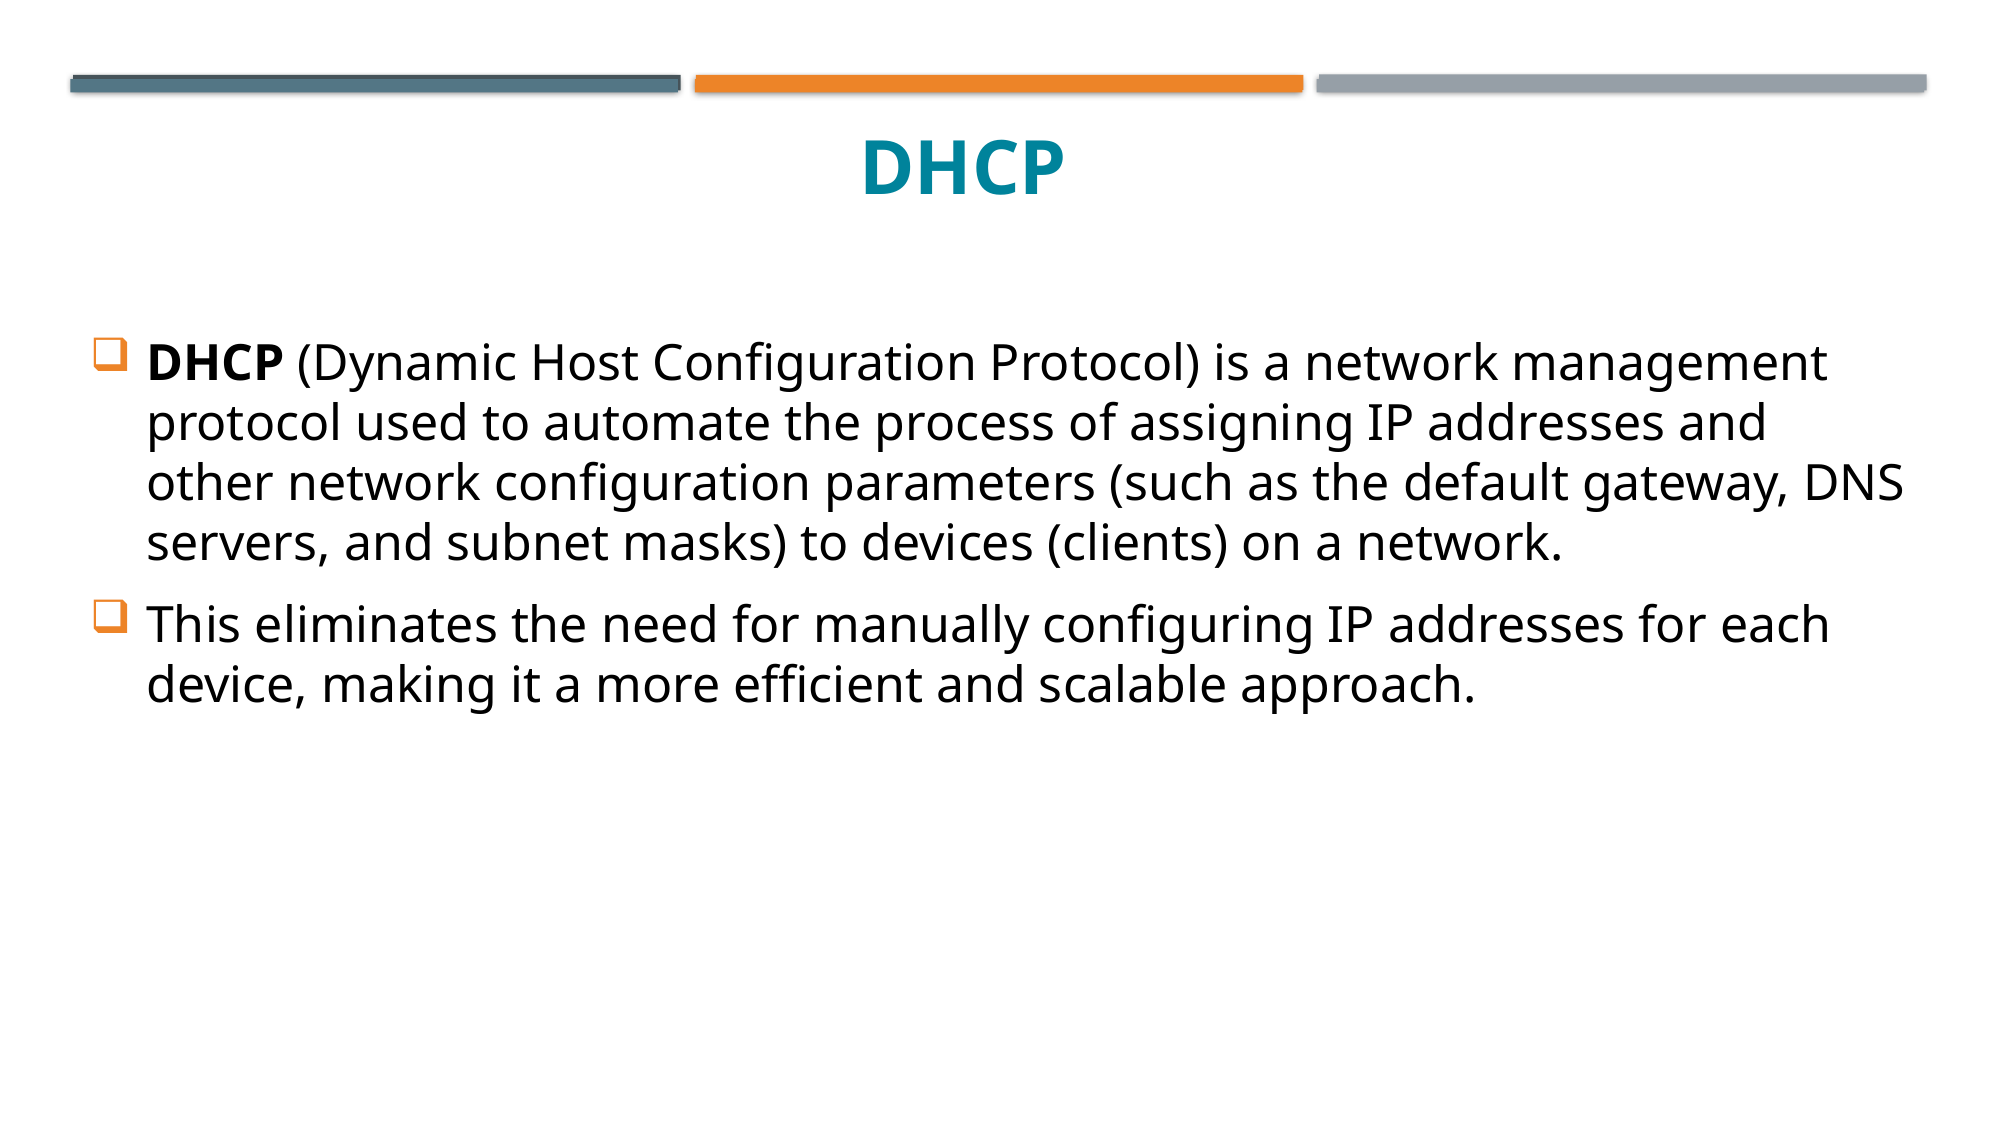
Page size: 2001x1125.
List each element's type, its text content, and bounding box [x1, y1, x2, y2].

list DHCP (Dynamic Host Configuration Protocol) is a network management protocol used to automate the process of assigning IP addresses and other network configuration parameters (such as the default gateway, DNS servers, and subnet masks) to devices (clients) on a network. This eliminates the need for manually configuring IP addresses for each device, making it a more efficient and scalable approach. [75, 322, 1925, 1084]
title DHCP [844, 64, 1125, 218]
